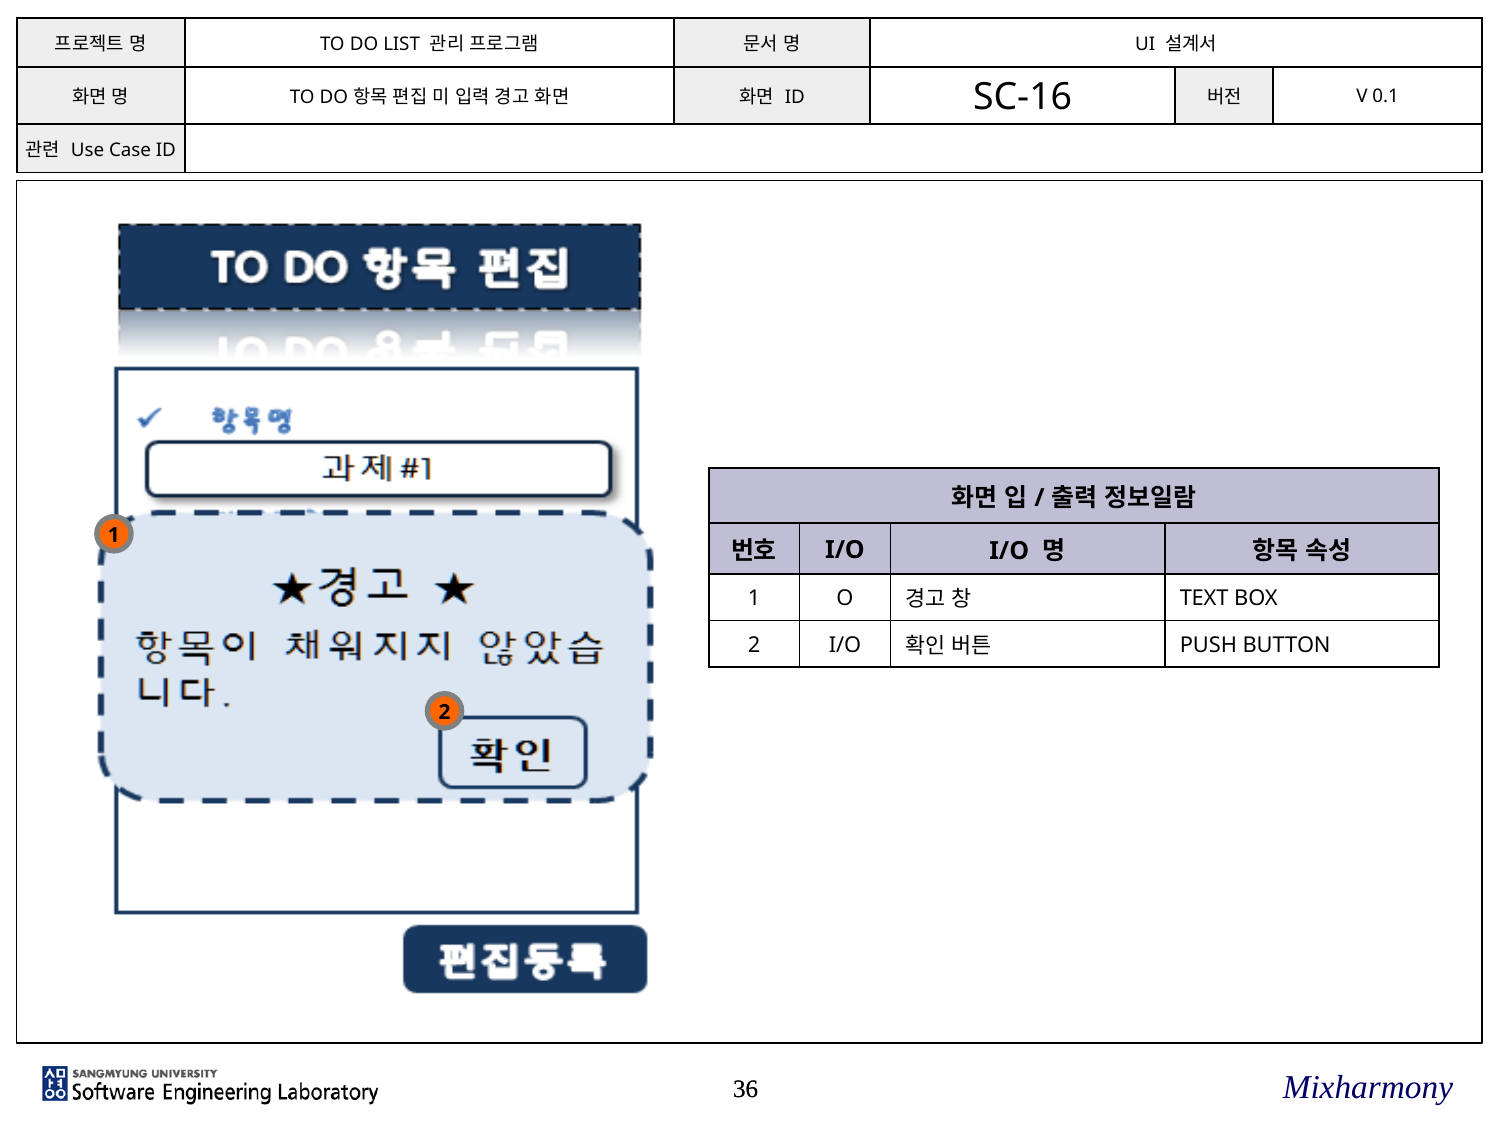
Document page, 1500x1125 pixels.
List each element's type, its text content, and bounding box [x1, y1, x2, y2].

footer Mixharmony [994, 1060, 1454, 1110]
table_cell 1 [710, 575, 799, 620]
table_cell SC-16 [871, 68, 1174, 123]
table_cell 항목 속성 [1166, 524, 1438, 573]
table_header 문서 명 [675, 19, 869, 66]
table_header 화면 입/출력 정보일람 [710, 469, 1438, 522]
table_cell I/O 명 [891, 524, 1164, 573]
table_cell 경고 창 [891, 575, 1164, 620]
table_cell 관련 Use Case ID [18, 125, 184, 172]
table_header 프로젝트 명 [18, 19, 184, 66]
table_cell 2 [710, 621, 799, 666]
table_cell I/O [800, 621, 890, 666]
table_cell PUSH BUTTON [1166, 621, 1438, 666]
table_cell O [800, 575, 890, 620]
table_header UI 설계서 [871, 19, 1481, 66]
picture [91, 204, 665, 1007]
table_cell [186, 125, 1481, 172]
table_cell 확인 버튼 [891, 621, 1164, 666]
picture [42, 1066, 382, 1106]
table_header TO DO LIST 관리 프로그램 [186, 19, 673, 66]
table_cell 번호 [710, 524, 799, 573]
table_cell 화면 명 [18, 68, 184, 123]
table_cell 버전 [1176, 68, 1272, 123]
table_cell V 0.1 [1274, 68, 1481, 123]
table_cell TO DO항목 편집 미 입력 경고 화면 [186, 68, 673, 123]
table_cell I/O [800, 524, 890, 573]
table_cell 화면 ID [675, 68, 869, 123]
table_cell TEXT BOX [1166, 575, 1438, 620]
